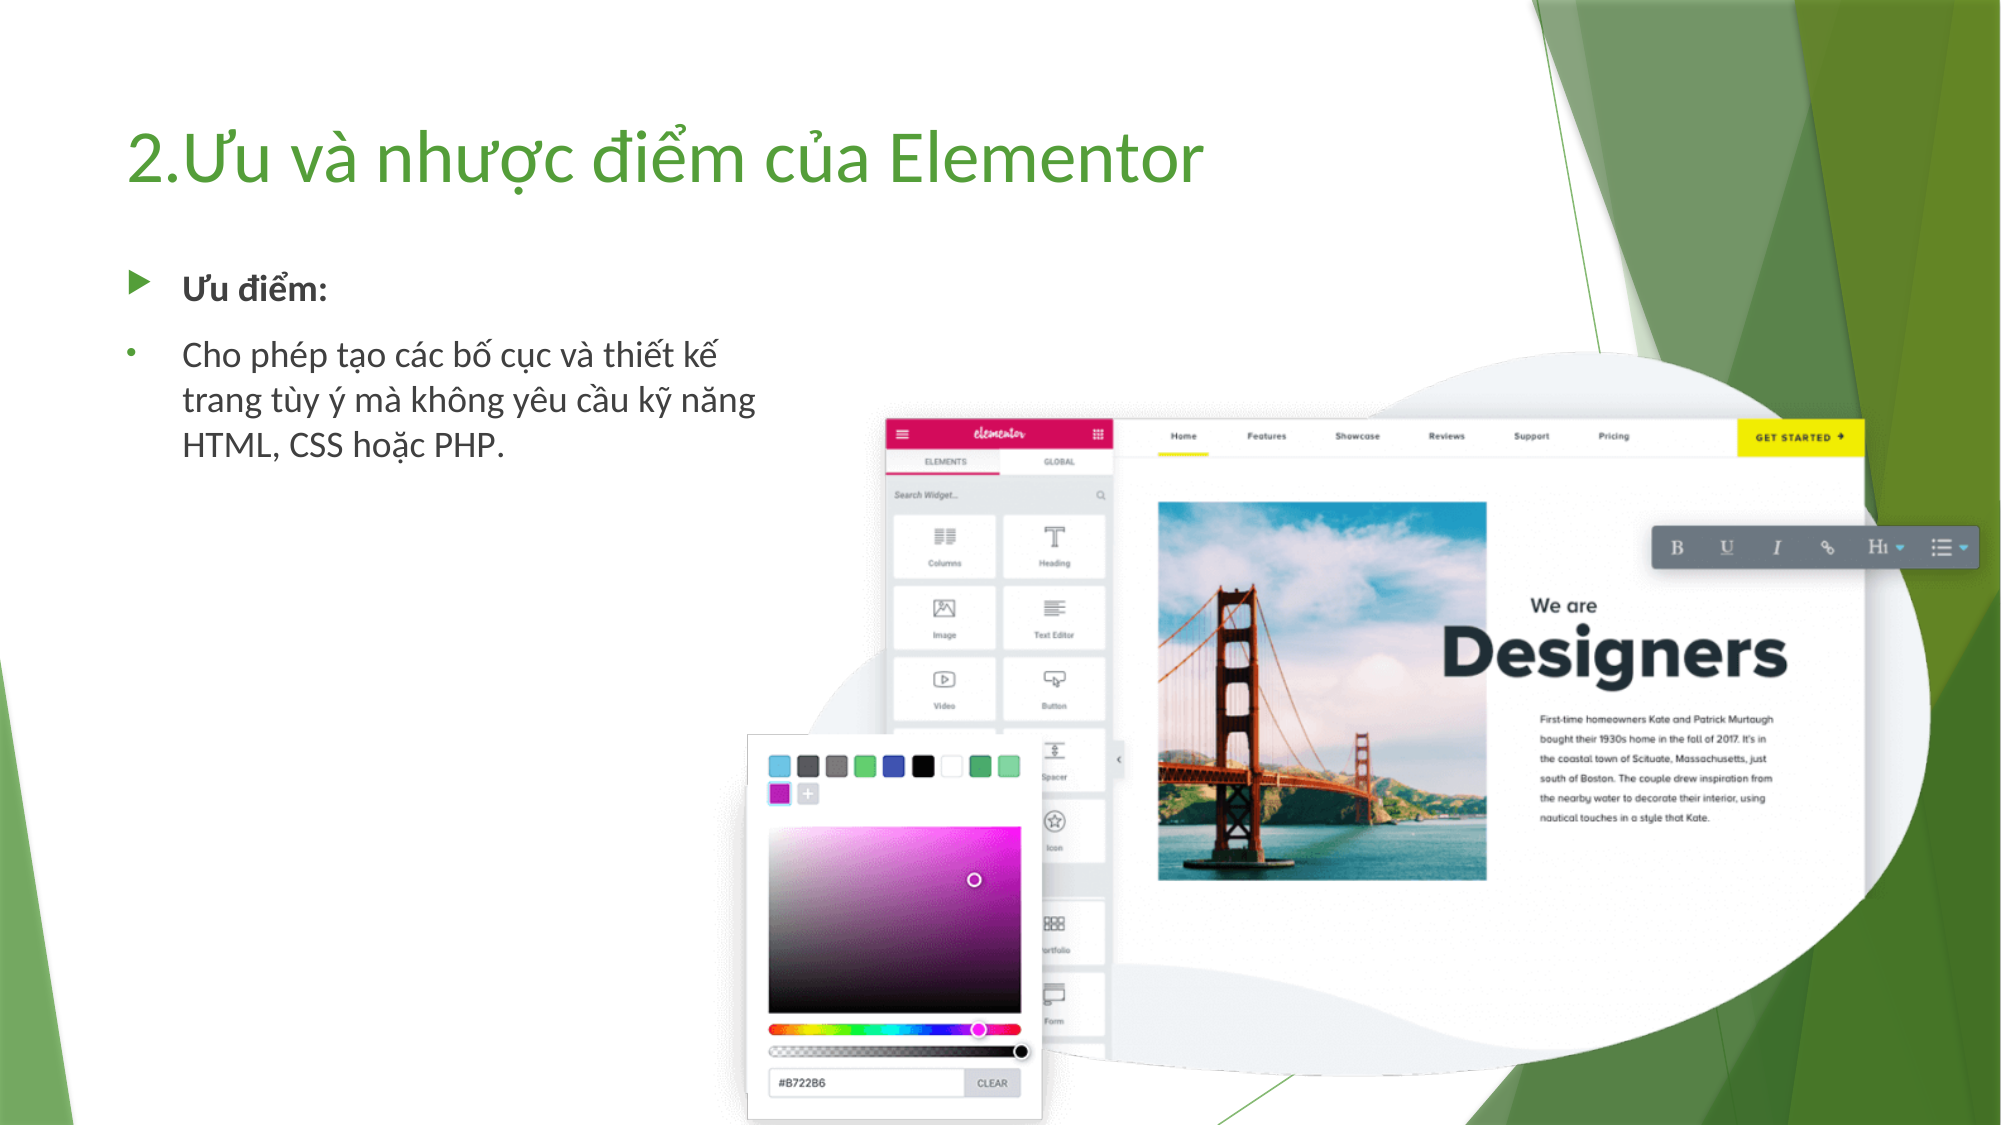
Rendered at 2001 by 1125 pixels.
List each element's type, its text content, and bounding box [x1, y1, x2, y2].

picture [705, 349, 2000, 1125]
title 2.Ưu và nhược điểm của Elementor [111, 99, 1522, 317]
list Ưu điểm: Cho phép tạo các bố cục và thiết kế trang tùy ý mà không yêu cầu kỹ năng HTML, CSS hoặc PHP. [111, 256, 773, 991]
